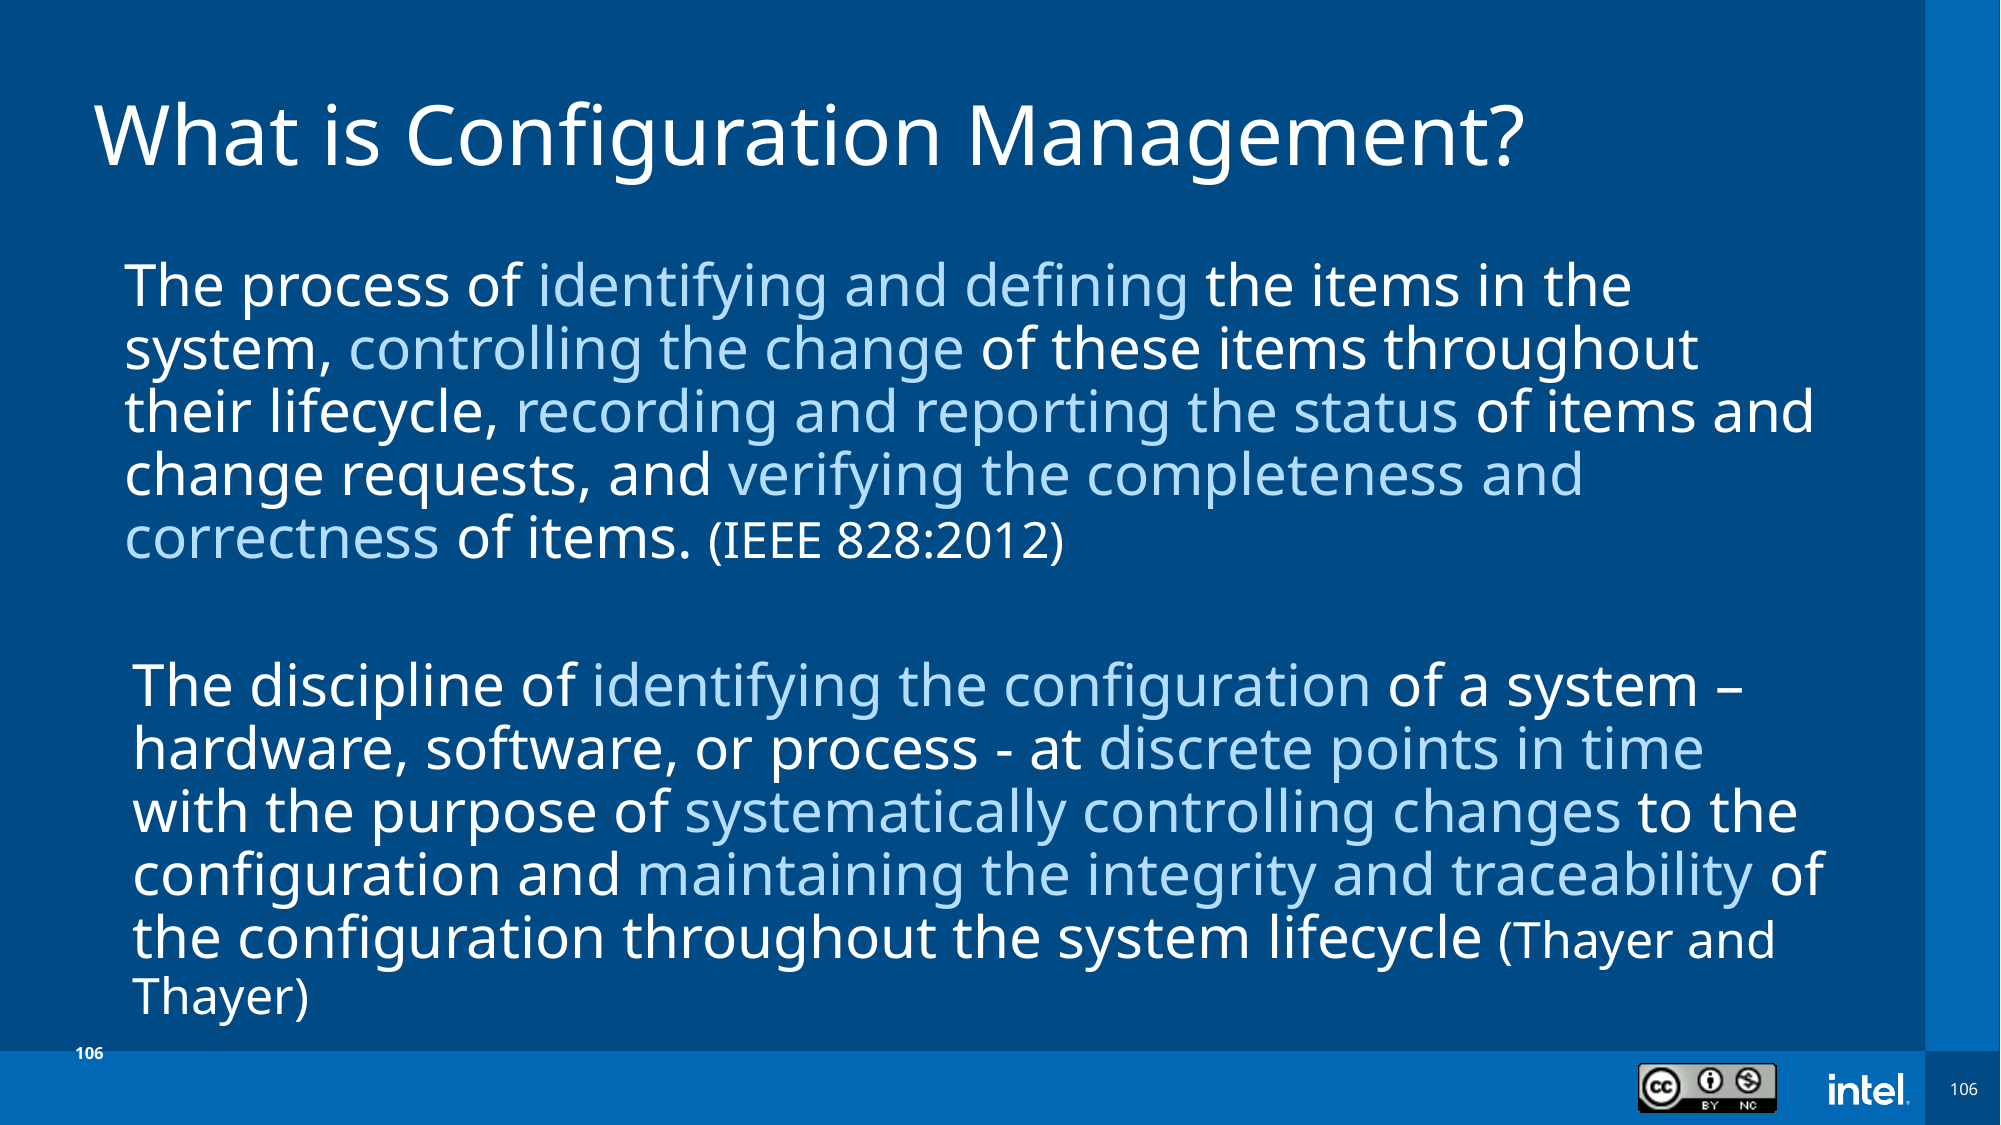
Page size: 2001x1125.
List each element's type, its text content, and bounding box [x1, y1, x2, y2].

title What is Configuration Management? [93, 93, 1901, 251]
slide_number 106 [75, 1042, 144, 1093]
text_box The process of identifying and defining the items in the system, controlling the change of these items throughout their lifecycle, recording and reporting the status of items and change requests, and verifying the completeness and correctness of items. (IEEE 828:2012) [109, 248, 1847, 579]
text_box The discipline of identifying the configuration of a system – hardware, software, or process - at discrete points in time with the purpose of systematically controlling changes to the configuration and maintaining the integrity and traceability of the configuration throughout the system lifecycle (Thayer and Thayer) [118, 649, 1847, 1033]
picture [1829, 1073, 1910, 1105]
picture [1638, 1063, 1777, 1113]
